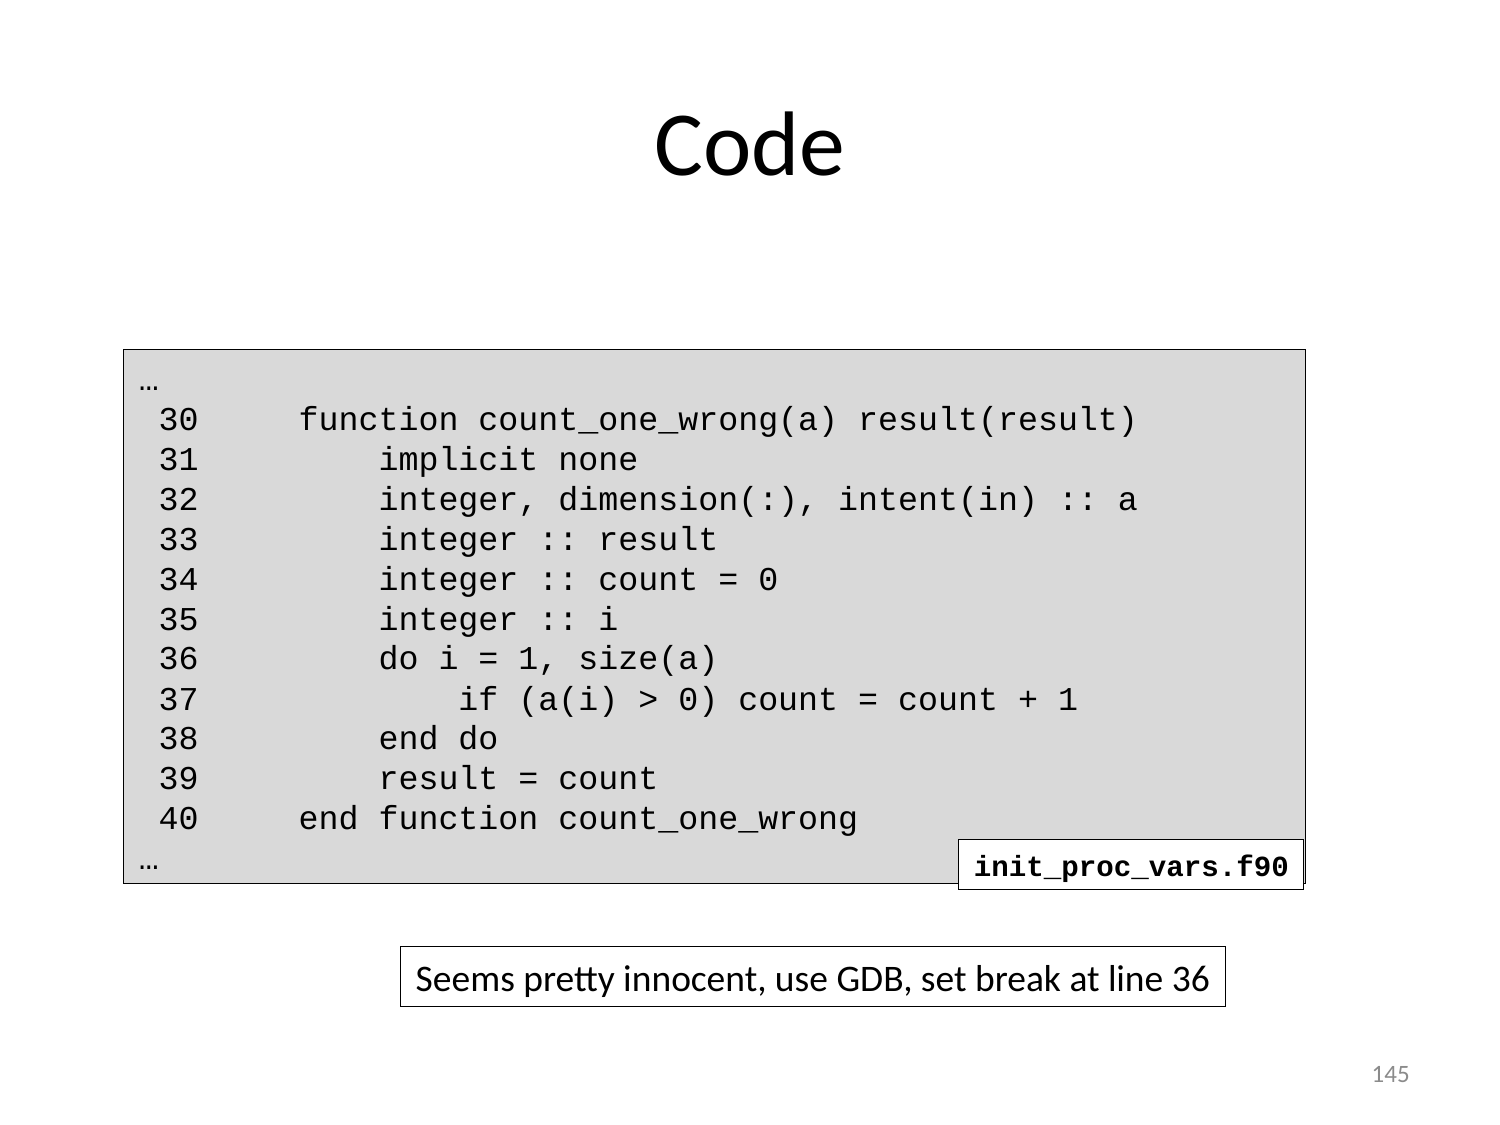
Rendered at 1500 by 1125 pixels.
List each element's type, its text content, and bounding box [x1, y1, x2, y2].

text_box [123, 349, 1306, 891]
slide_number 145 [1074, 1042, 1425, 1103]
text_box Seems pretty innocent, use GDB, set break at line 36 [400, 946, 1226, 1007]
title Code [75, 45, 1425, 233]
